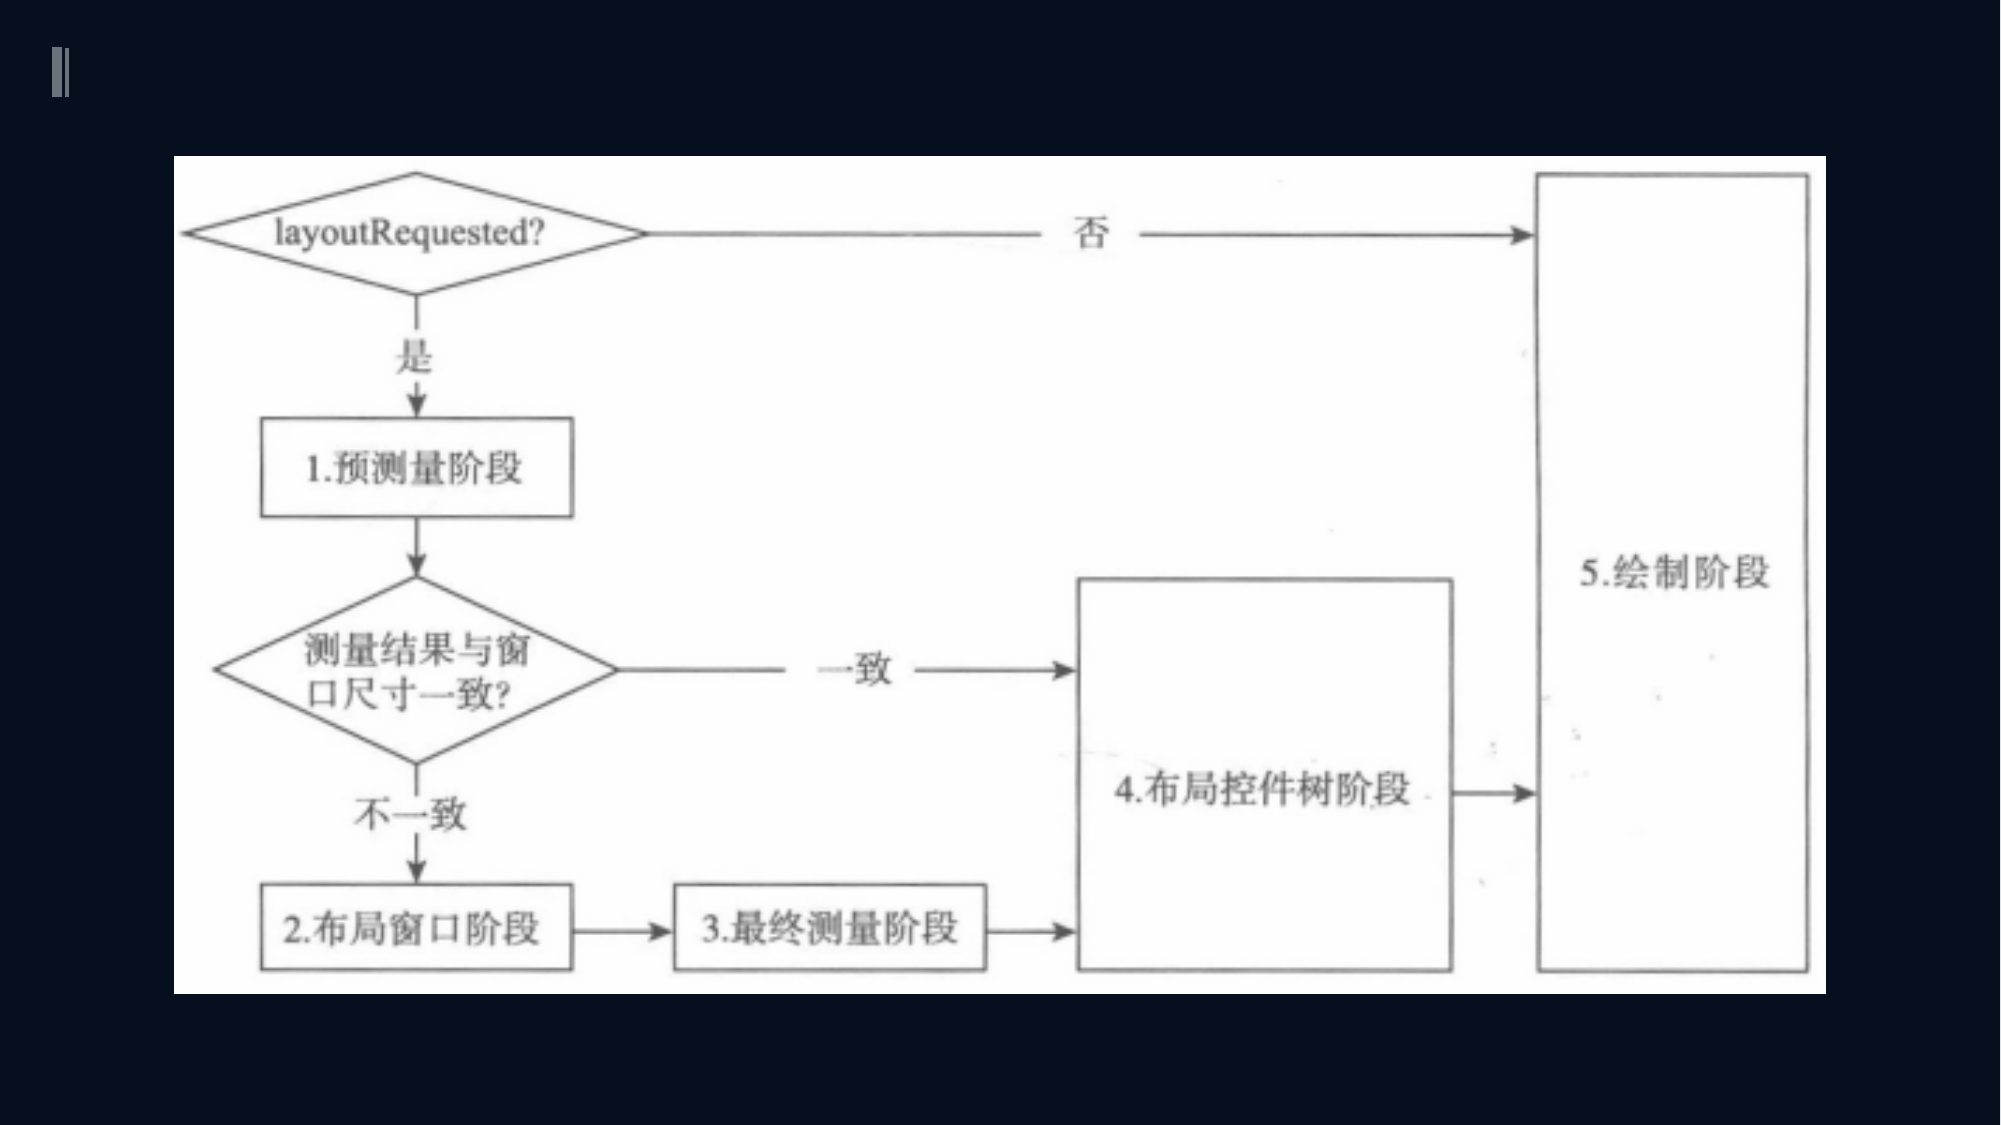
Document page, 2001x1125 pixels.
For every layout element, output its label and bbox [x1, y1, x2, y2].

picture [174, 156, 1826, 994]
